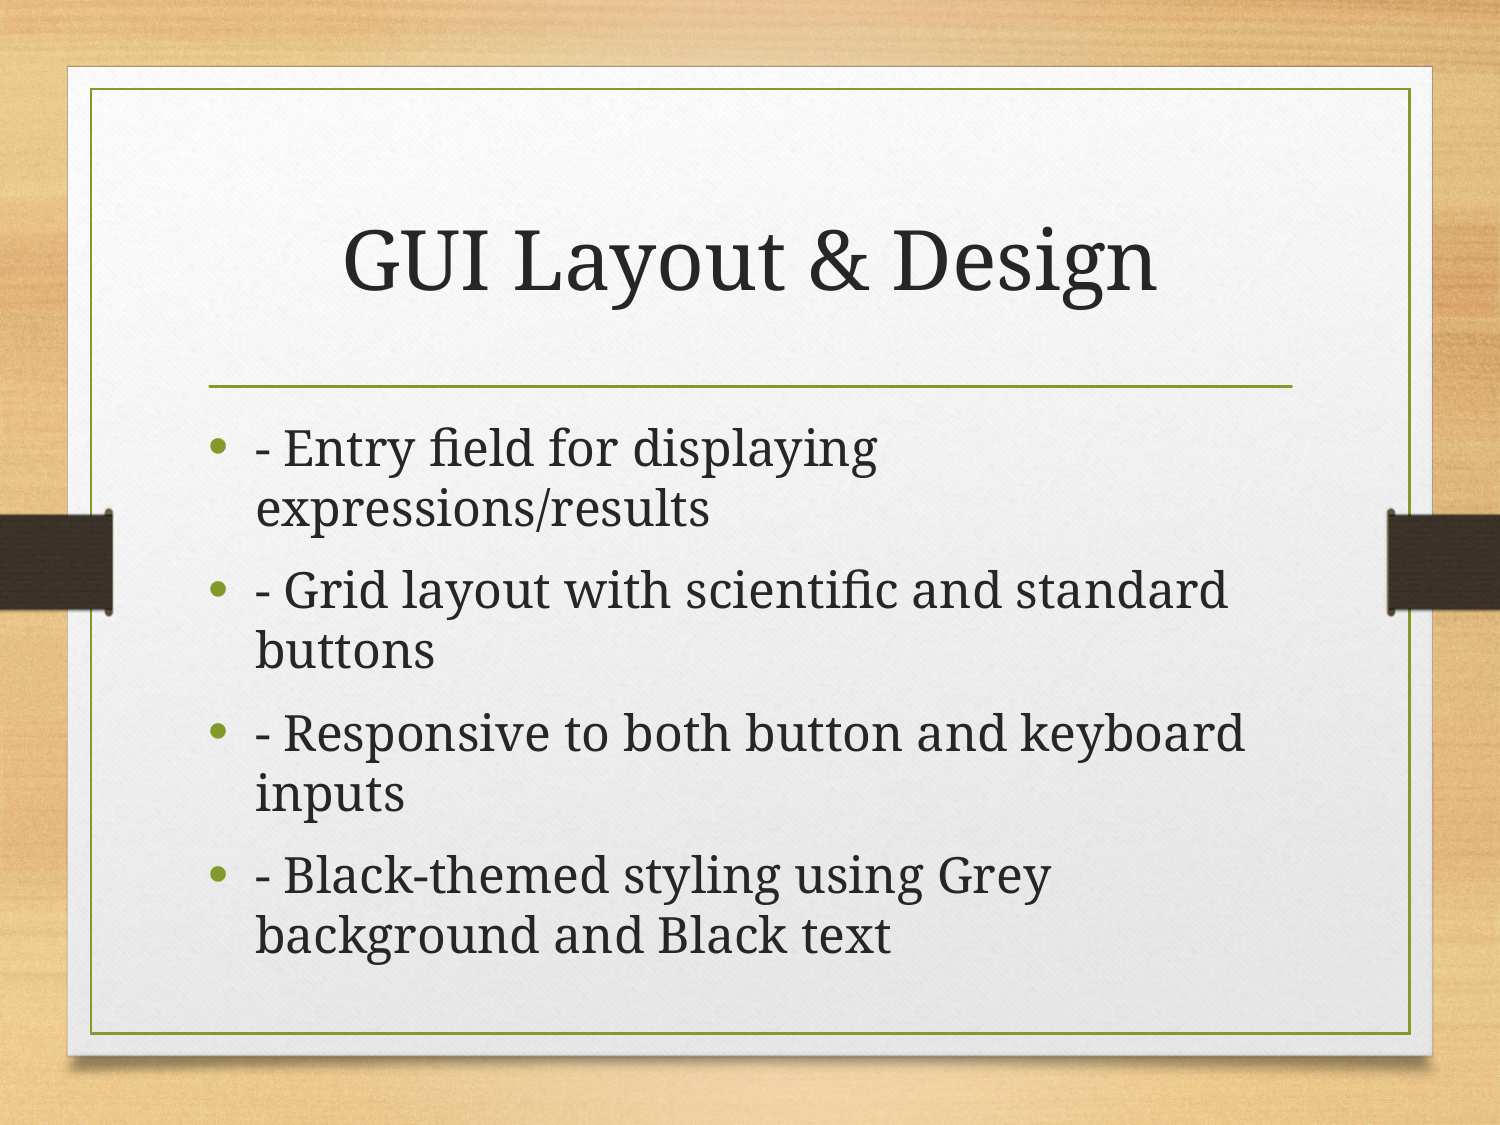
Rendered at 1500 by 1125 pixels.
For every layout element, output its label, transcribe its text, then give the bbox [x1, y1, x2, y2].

title GUI Layout & Design [193, 150, 1309, 365]
list - Entry field for displaying expressions/results - Grid layout with scientific and standard buttons - Responsive to both button and keyboard inputs - Black-themed styling using Grey background and Black text [193, 408, 1309, 974]
picture [0, 0, 1500, 1125]
